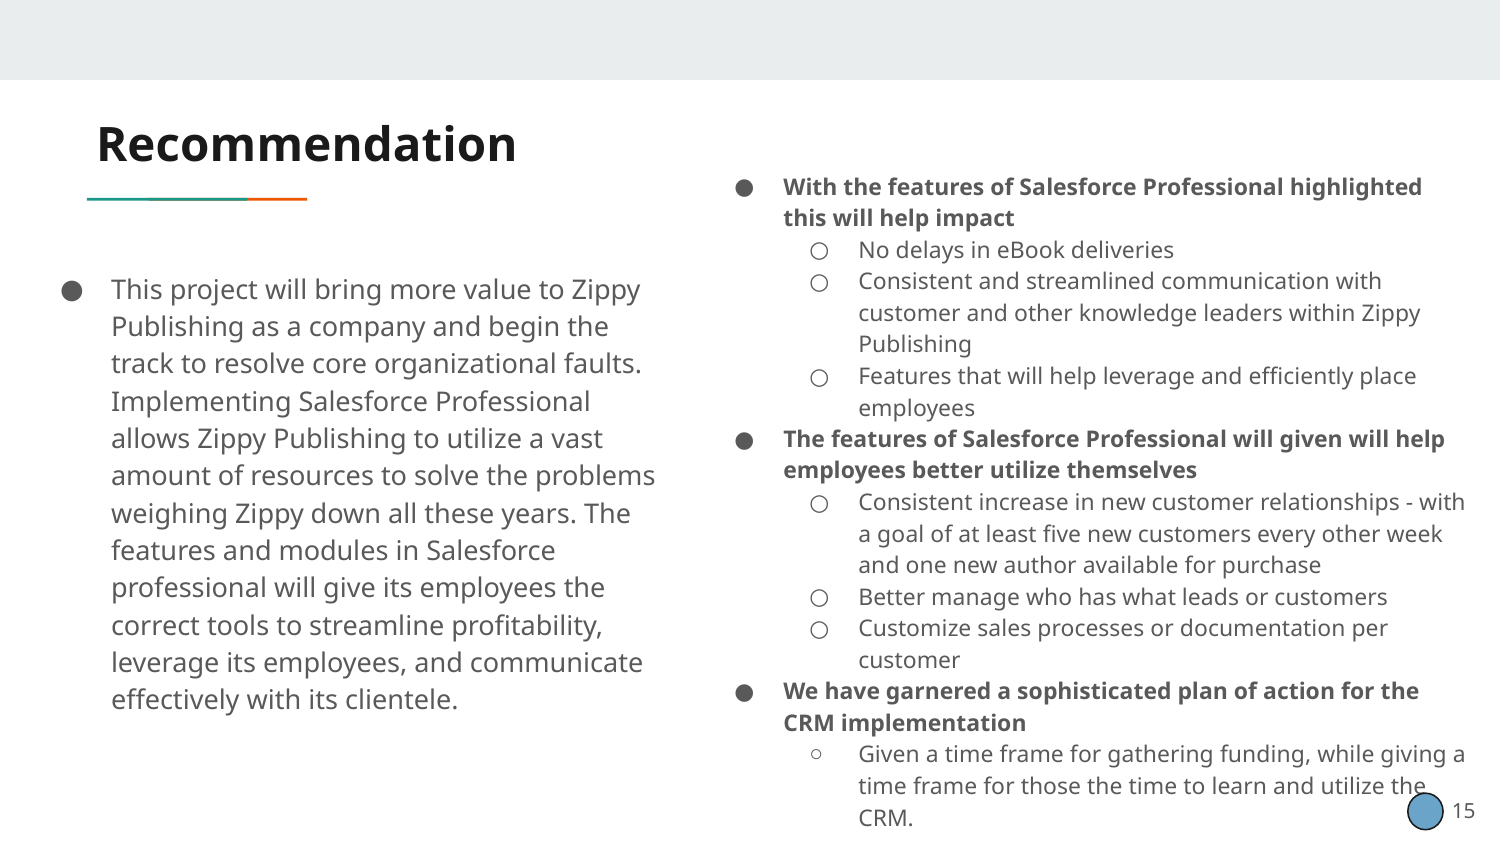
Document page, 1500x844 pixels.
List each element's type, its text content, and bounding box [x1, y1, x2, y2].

list This project will bring more value to Zippy Publishing as a company and begin the track to resolve core organizational faults. Implementing Salesforce Professional allows Zippy Publishing to utilize a vast amount of resources to solve the problems weighing Zippy down all these years. The features and modules in Salesforce professional will give its employees the correct tools to streamline profitability, leverage its employees, and communicate effectively with its clientele. [21, 252, 679, 693]
text_box With the features of Salesforce Professional highlighted this will help impact No delays in eBook deliveries Consistent and streamlined communication with customer and other knowledge leaders within Zippy Publishing Features that will help leverage and efficiently place employees The features of Salesforce Professional will given will help employees better utilize themselves Consistent increase in new customer relationships - with a goal of at least five new customers every other week and one new author available for purchase Better manage who has what leads or customers Customize sales processes or documentation per customer We have garnered a sophisticated plan of action for the CRM implementation Given a time frame for gathering funding, while giving a time frame for those the time to learn and utilize the CRM. [693, 153, 1483, 844]
slide_number ‹#› [1400, 779, 1491, 844]
title Recommendation [81, 98, 1343, 187]
text_box [1407, 793, 1444, 830]
